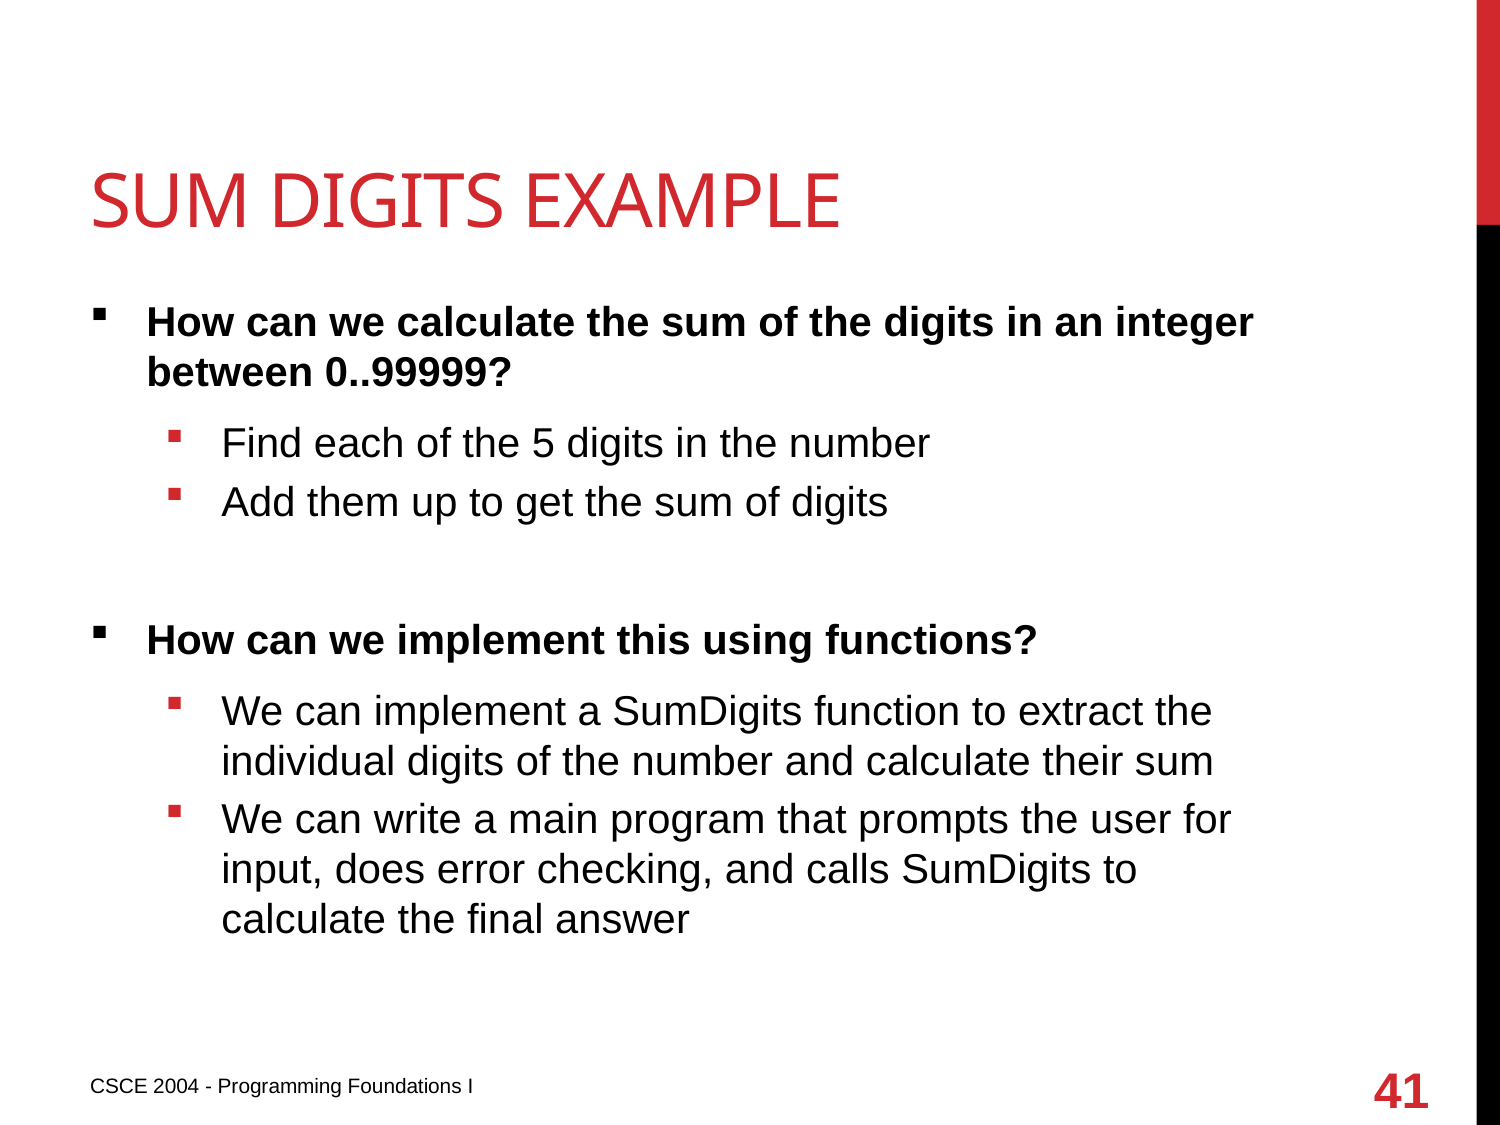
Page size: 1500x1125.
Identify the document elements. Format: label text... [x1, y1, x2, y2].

footer CSCE 2004 - Programming Foundations I [75, 1065, 638, 1112]
title Sum digits example [75, 25, 1025, 250]
list How can we calculate the sum of the digits in an integer between 0..99999? Find each of the 5 digits in the number Add them up to get the sum of digits How can we implement this using functions? We can implement a SumDigits function to extract the individual digits of the number and calculate their sum We can write a main program that prompts the user for input, does error checking, and calls SumDigits to calculate the final answer [75, 287, 1325, 1005]
slide_number 41 [1358, 1058, 1471, 1119]
